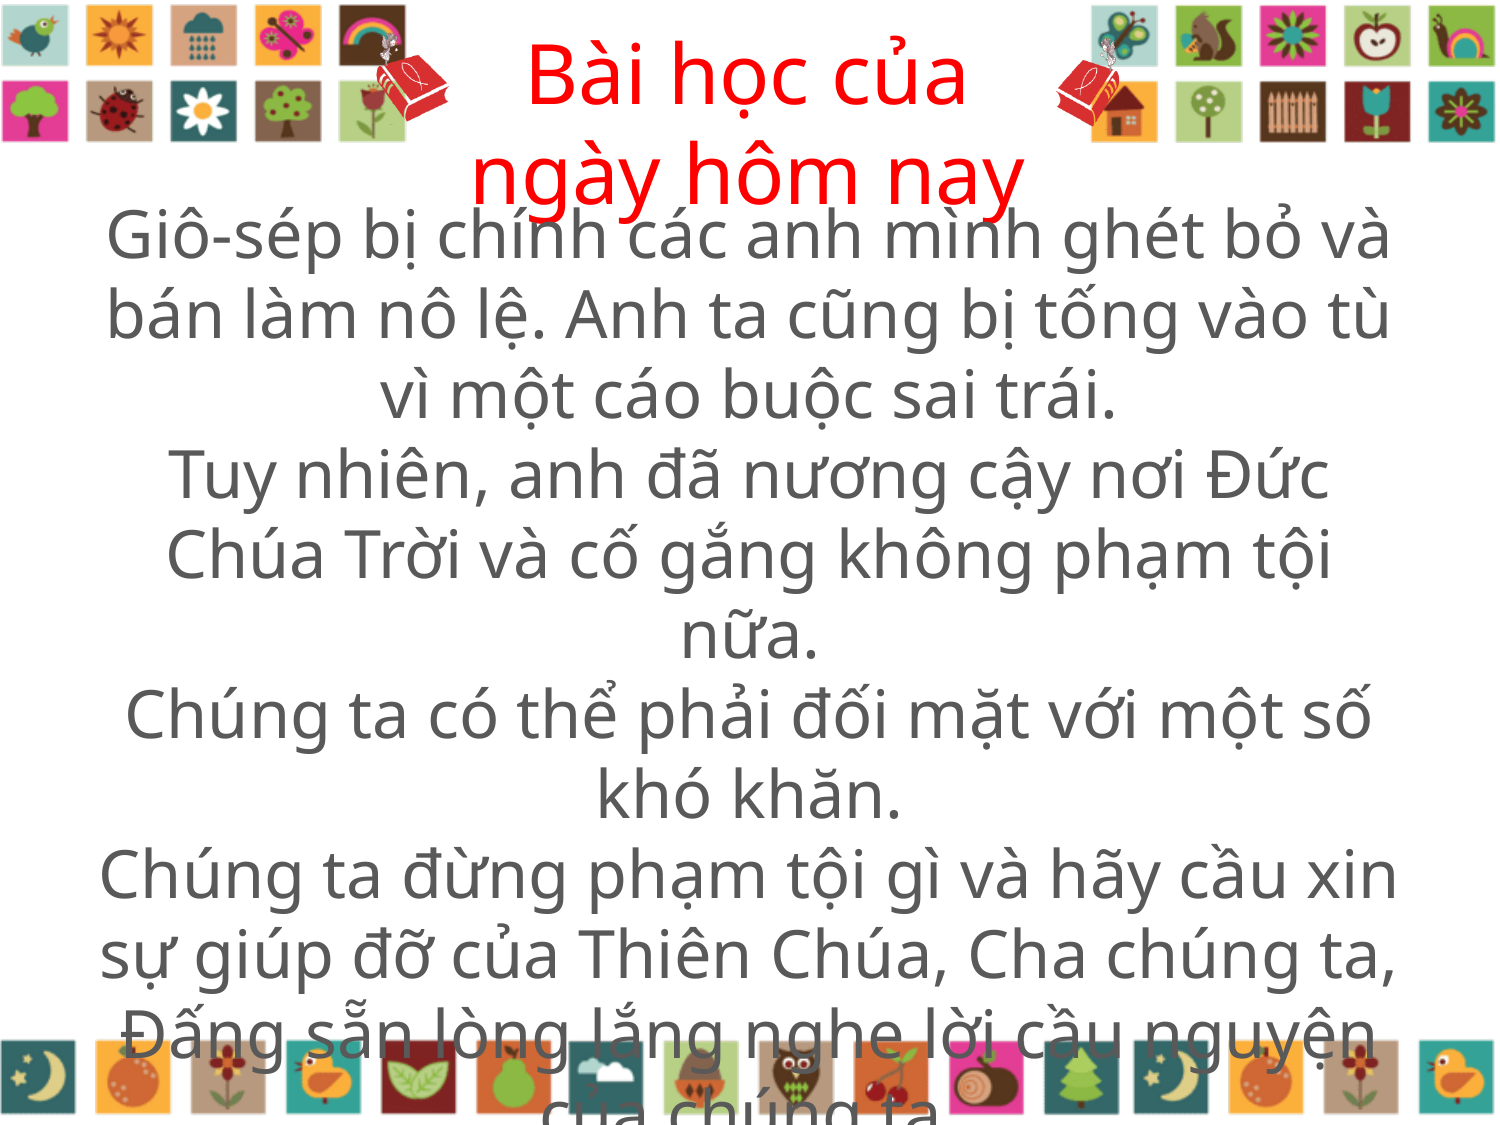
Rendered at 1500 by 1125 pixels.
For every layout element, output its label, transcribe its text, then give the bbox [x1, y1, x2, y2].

picture [0, 3, 474, 150]
text_box Bài học của ngày hôm nay [414, 13, 1080, 184]
text_box Giô-sép bị chính các anh mình ghét bỏ và bán làm nô lệ. Anh ta cũng bị tống vào tù vì một cáo buộc sai trái. Tuy nhiên, anh đã nương cậy nơi Đức Chúa Trời và cố gắng không phạm tội nữa. Chúng ta có thể phải đối mặt với một số khó khăn. Chúng ta đừng phạm tội gì và hãy cầu xin sự giúp đỡ của Thiên Chúa, Cha chúng ta, Đấng sẵn lòng lắng nghe lời cầu nguyện của chúng ta. [76, 184, 1424, 1027]
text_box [0, 1028, 1500, 1118]
picture [1034, 3, 1500, 150]
